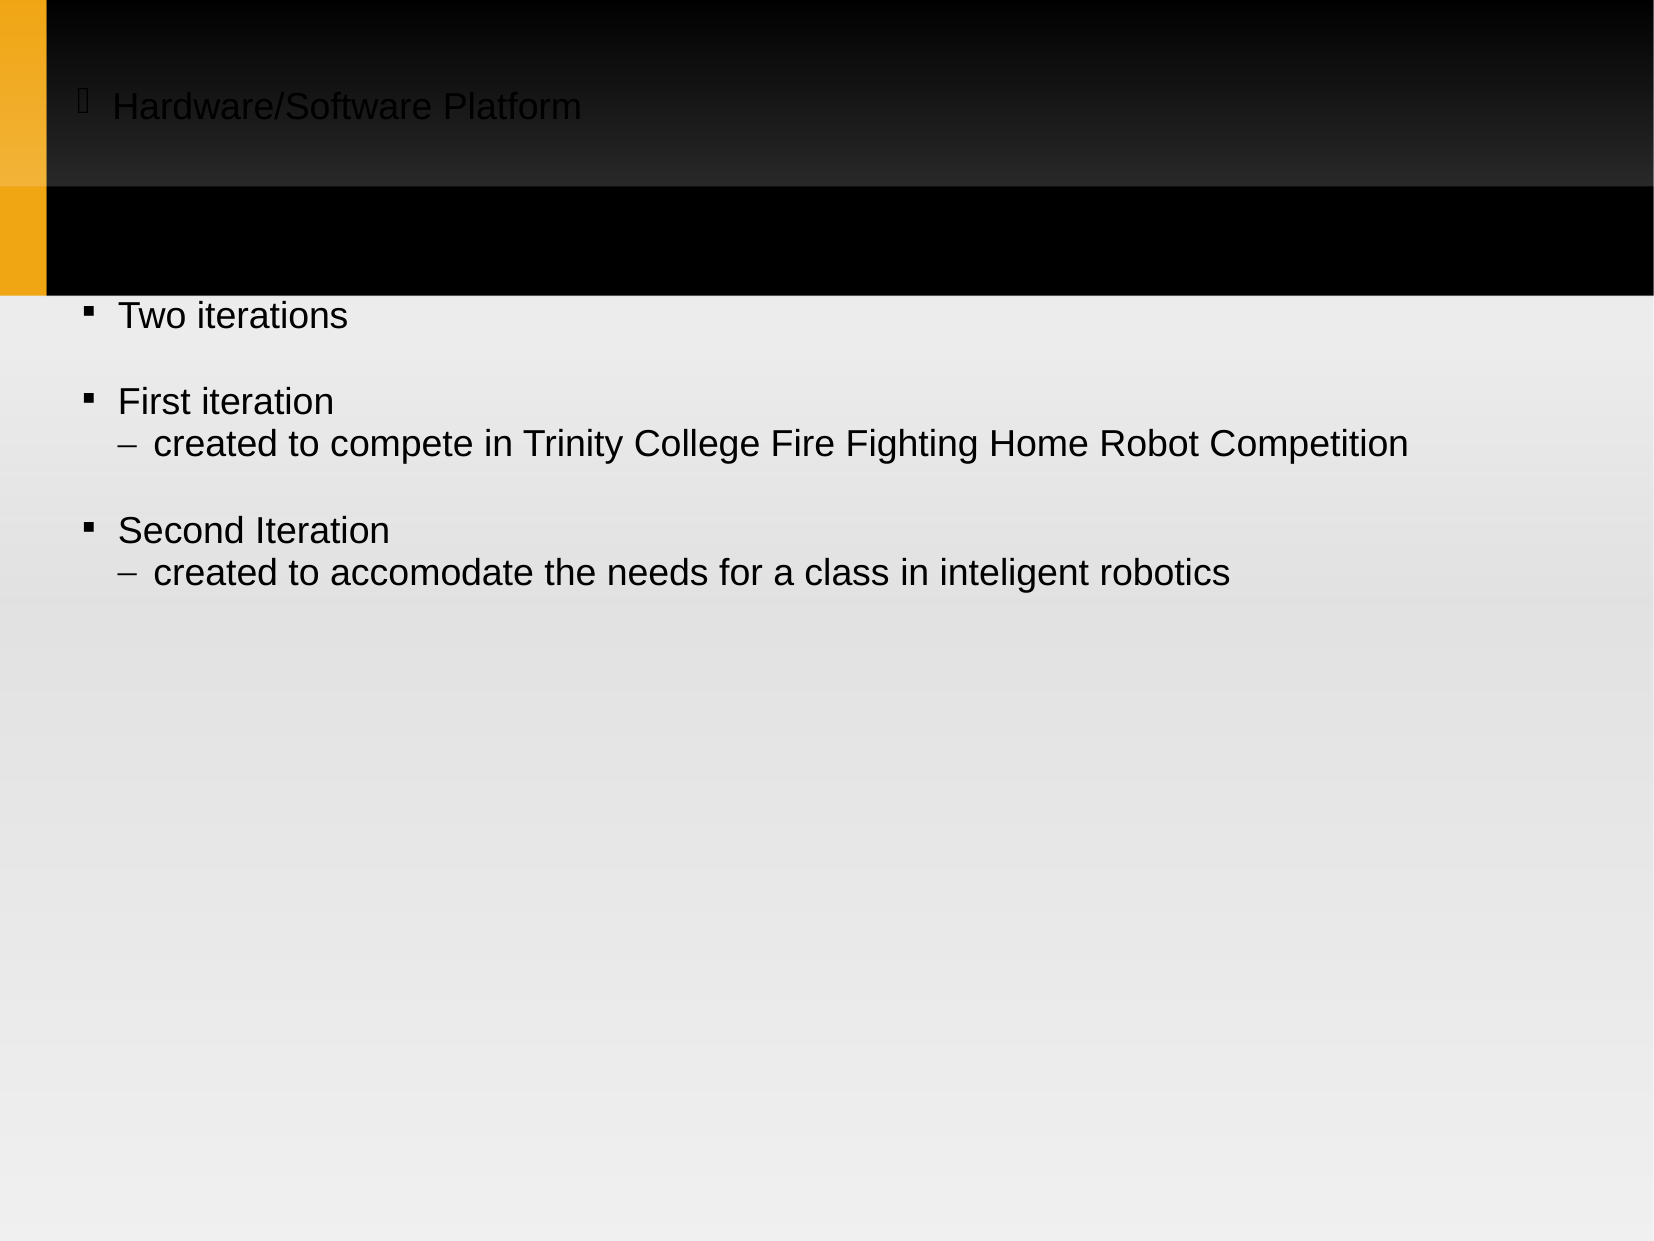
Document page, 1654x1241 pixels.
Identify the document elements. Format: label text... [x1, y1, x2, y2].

text_box Two iterations First iteration created to compete in Trinity College Fire Fighting Home Robot Competition Second Iteration created to accomodate the needs for a class in inteligent robotics [82, 290, 1571, 1109]
text_box Hardware/Software Platform [76, 0, 1565, 208]
picture [0, 0, 1654, 1241]
